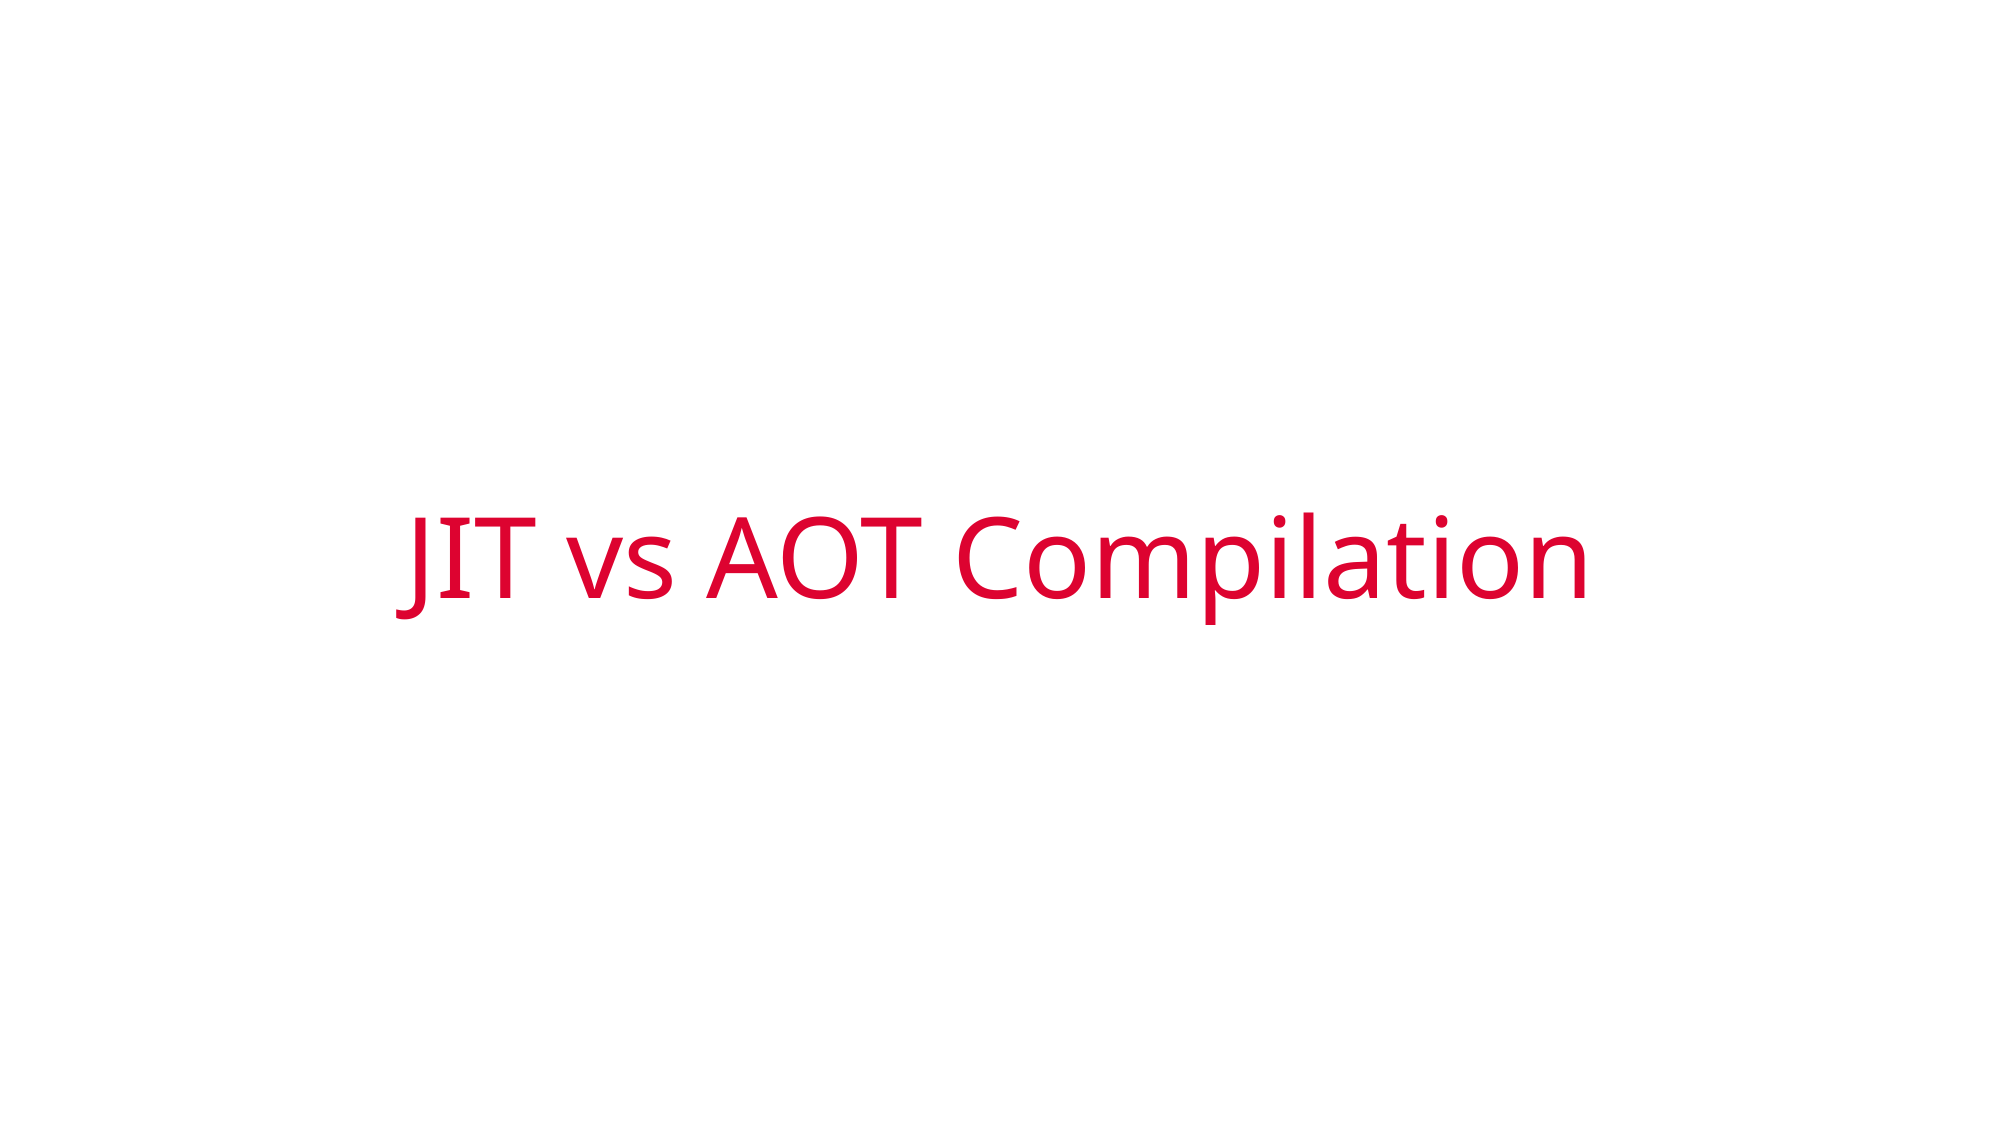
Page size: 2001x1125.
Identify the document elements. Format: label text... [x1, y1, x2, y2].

title JIT vs AOT Compilation [0, 0, 2000, 1125]
